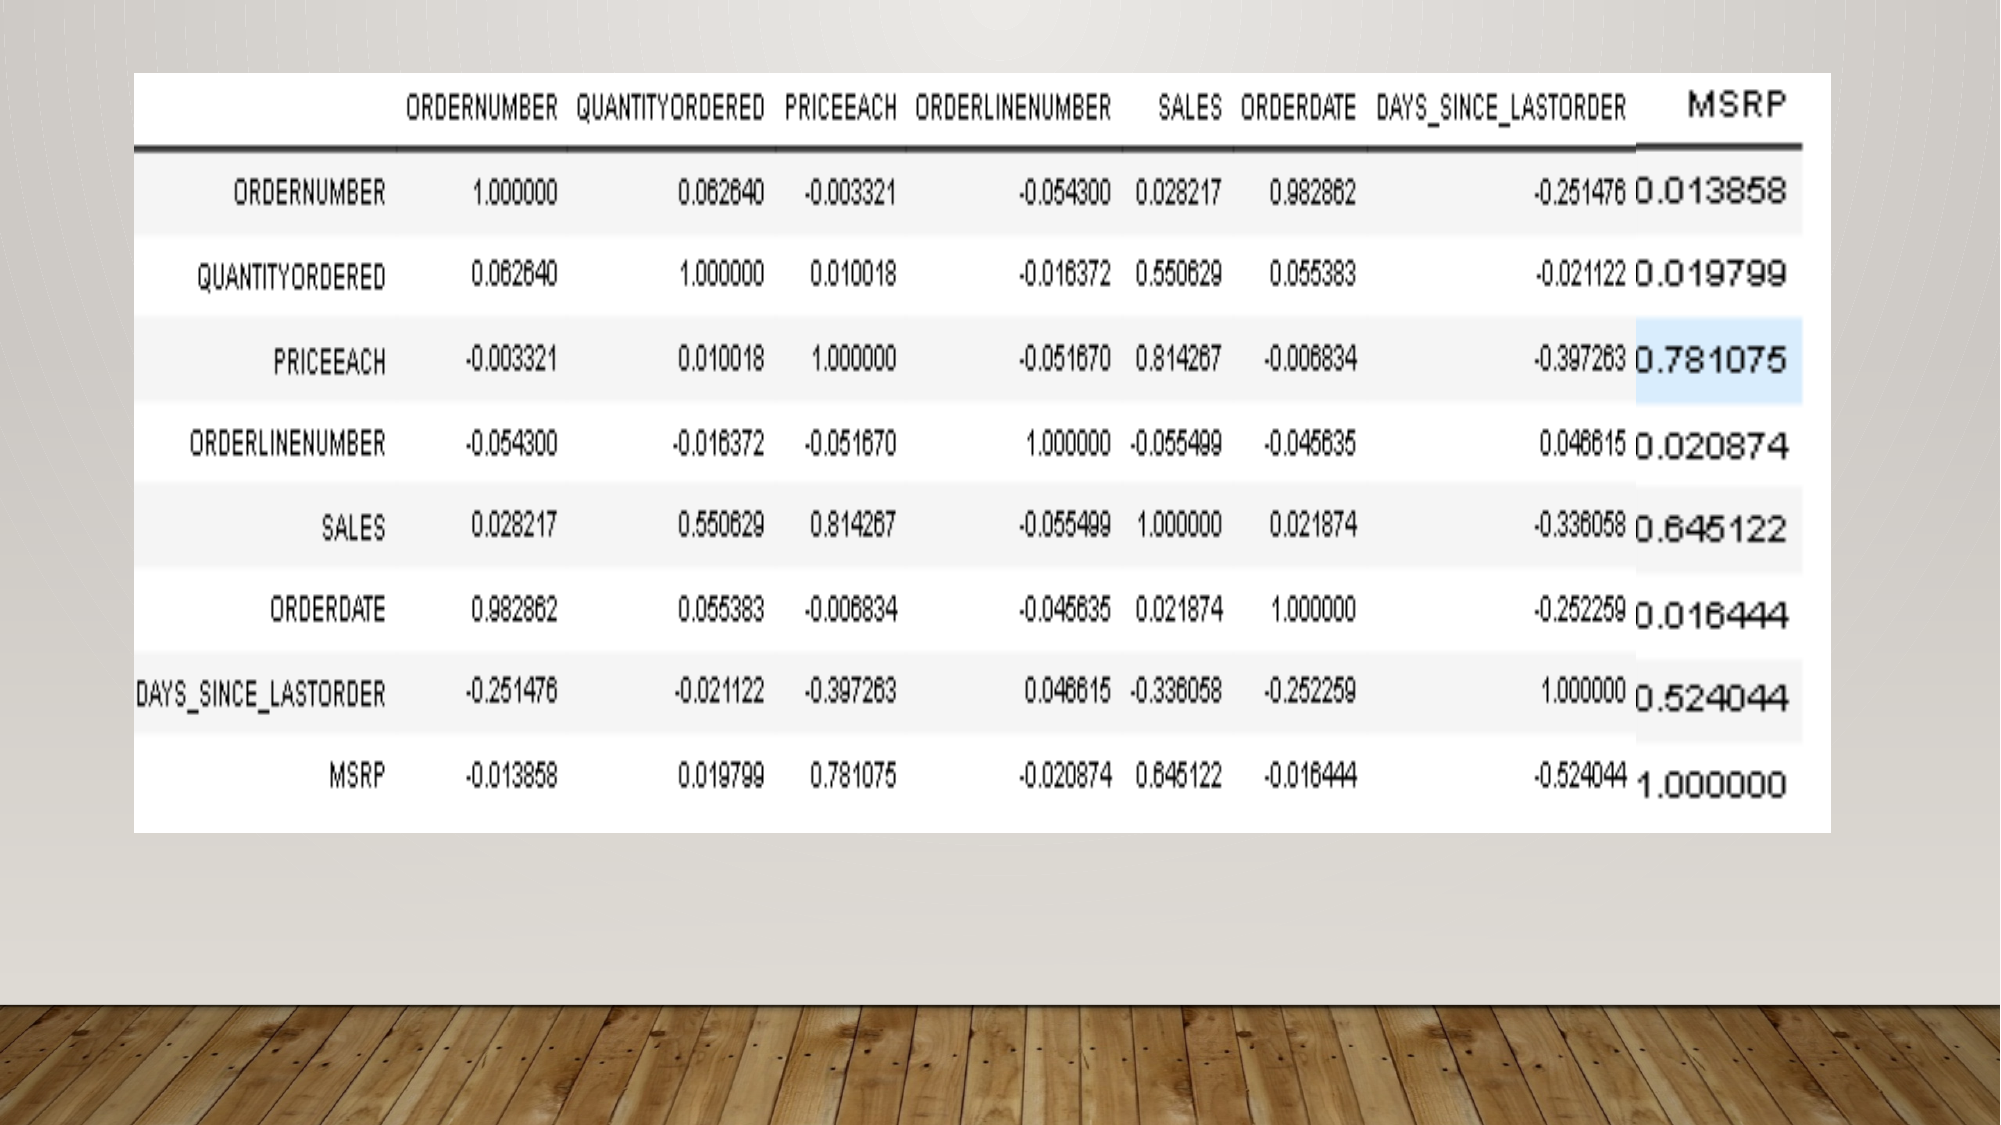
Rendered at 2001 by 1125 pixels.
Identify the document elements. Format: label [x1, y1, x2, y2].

list [134, 73, 1636, 833]
picture [0, 1005, 2000, 1125]
picture [1636, 73, 1832, 833]
